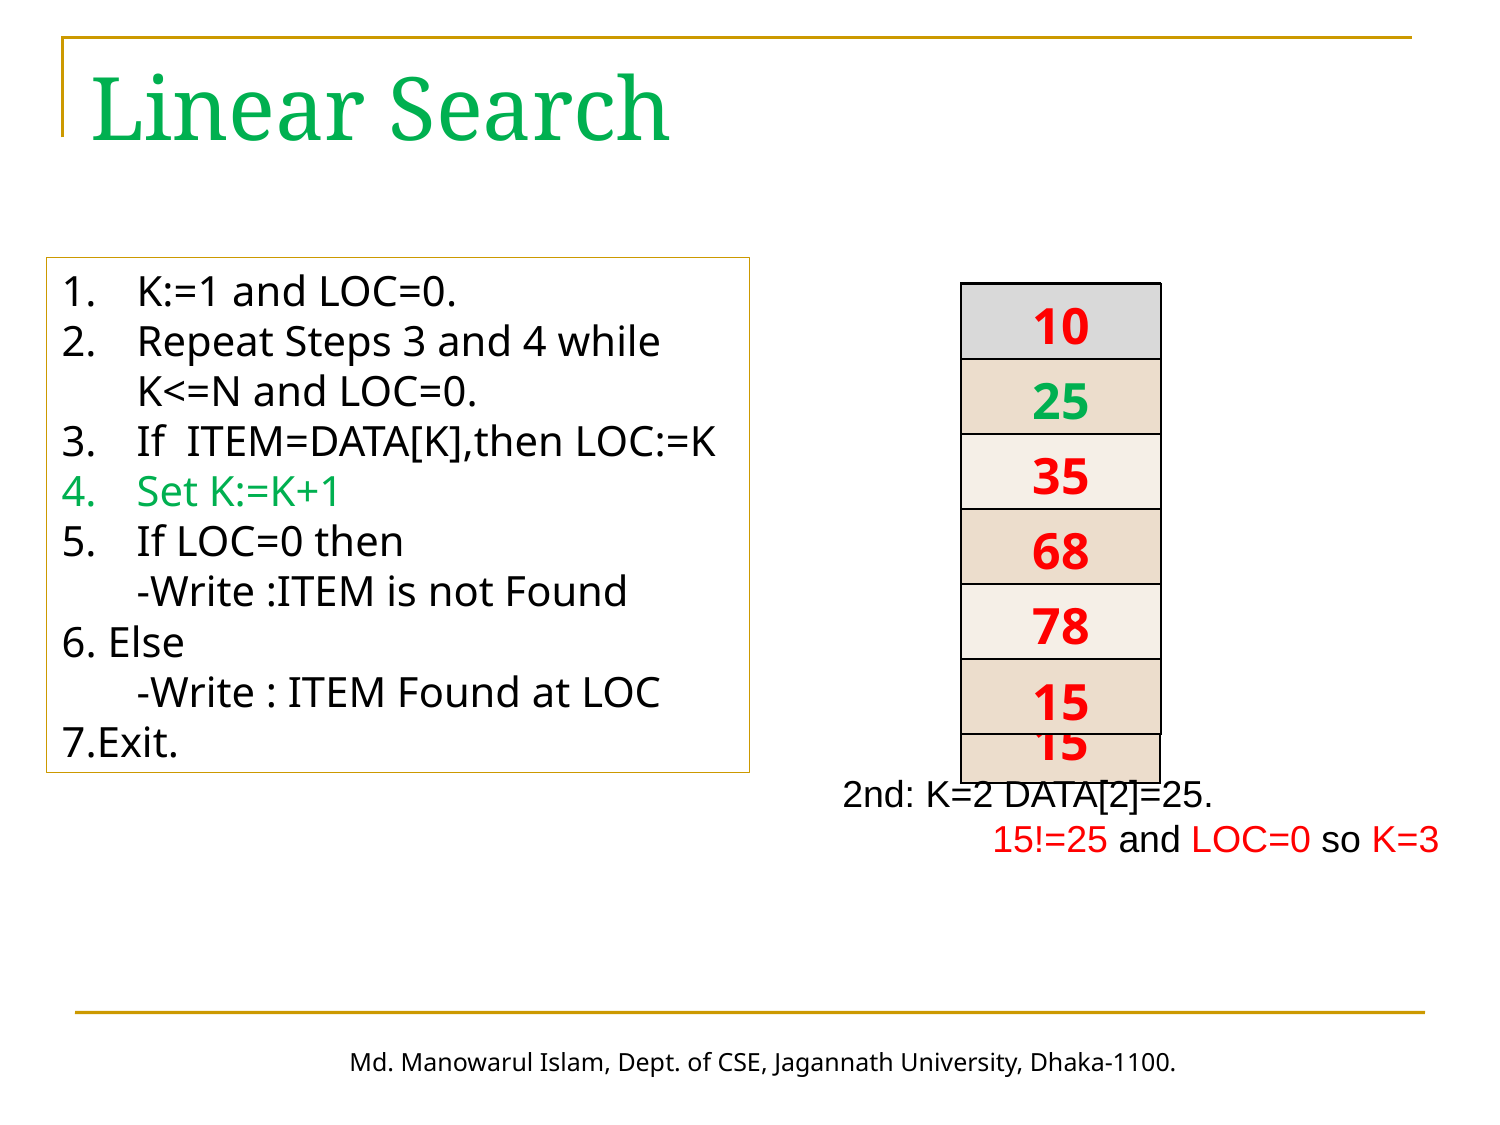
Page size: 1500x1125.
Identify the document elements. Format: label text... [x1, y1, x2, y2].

table_cell 15 [962, 735, 1159, 762]
table_header 10 [962, 285, 1160, 358]
table_cell 35 [962, 435, 1160, 508]
table_cell 25 [962, 360, 1160, 433]
table_cell 78 [962, 585, 1160, 658]
table_cell 68 [962, 510, 1160, 583]
text_box 2nd: K=2 DATA[2]=25. 15!=25 and LOC=0 so K=3 [827, 762, 1500, 868]
table_cell 15 [962, 660, 1160, 733]
text_box K:=1 and LOC=0. Repeat Steps 3 and 4 while K<=N and LOC=0. If ITEM=DATA[K],then LOC:=K Set K:=K+1 If LOC=0 then -Write :ITEM is not Found 6. Else -Write : ITEM Found at LOC 7.Exit. [45, 256, 752, 775]
title Linear Search [74, 45, 1426, 233]
